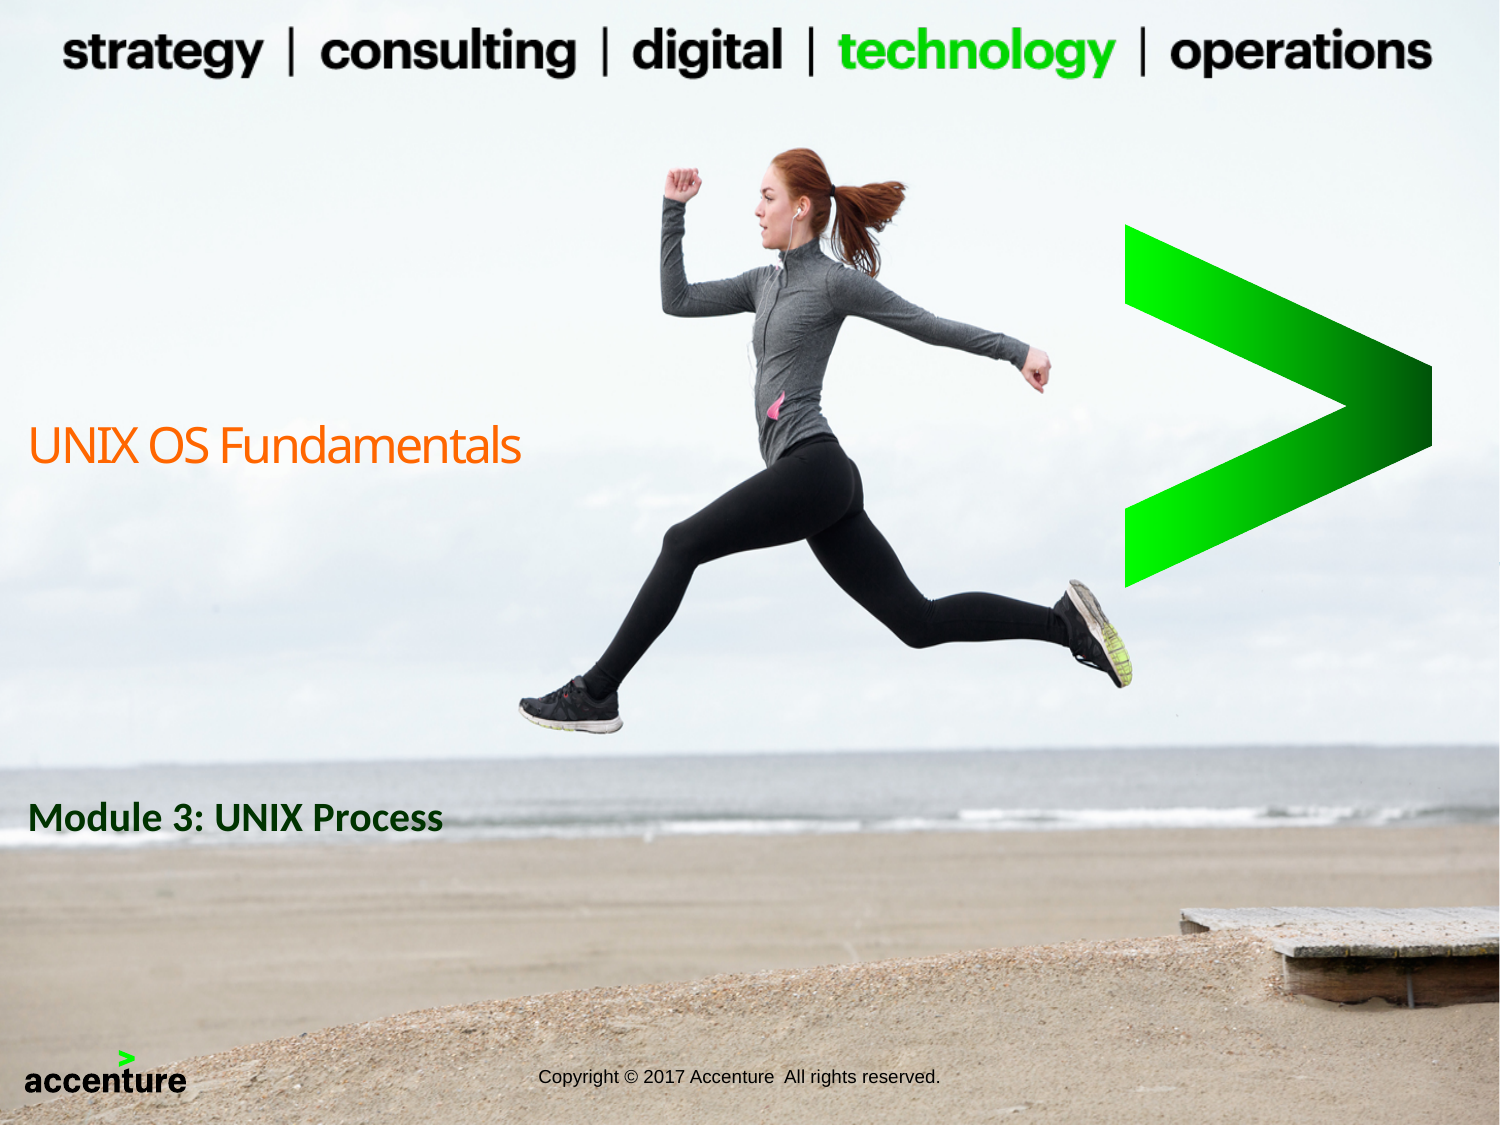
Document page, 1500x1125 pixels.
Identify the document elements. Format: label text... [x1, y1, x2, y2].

picture [0, 0, 1500, 1125]
title UNIX OS Fundamentals [12, 412, 738, 563]
subtitle Module 3: UNIX Process [12, 787, 1090, 930]
